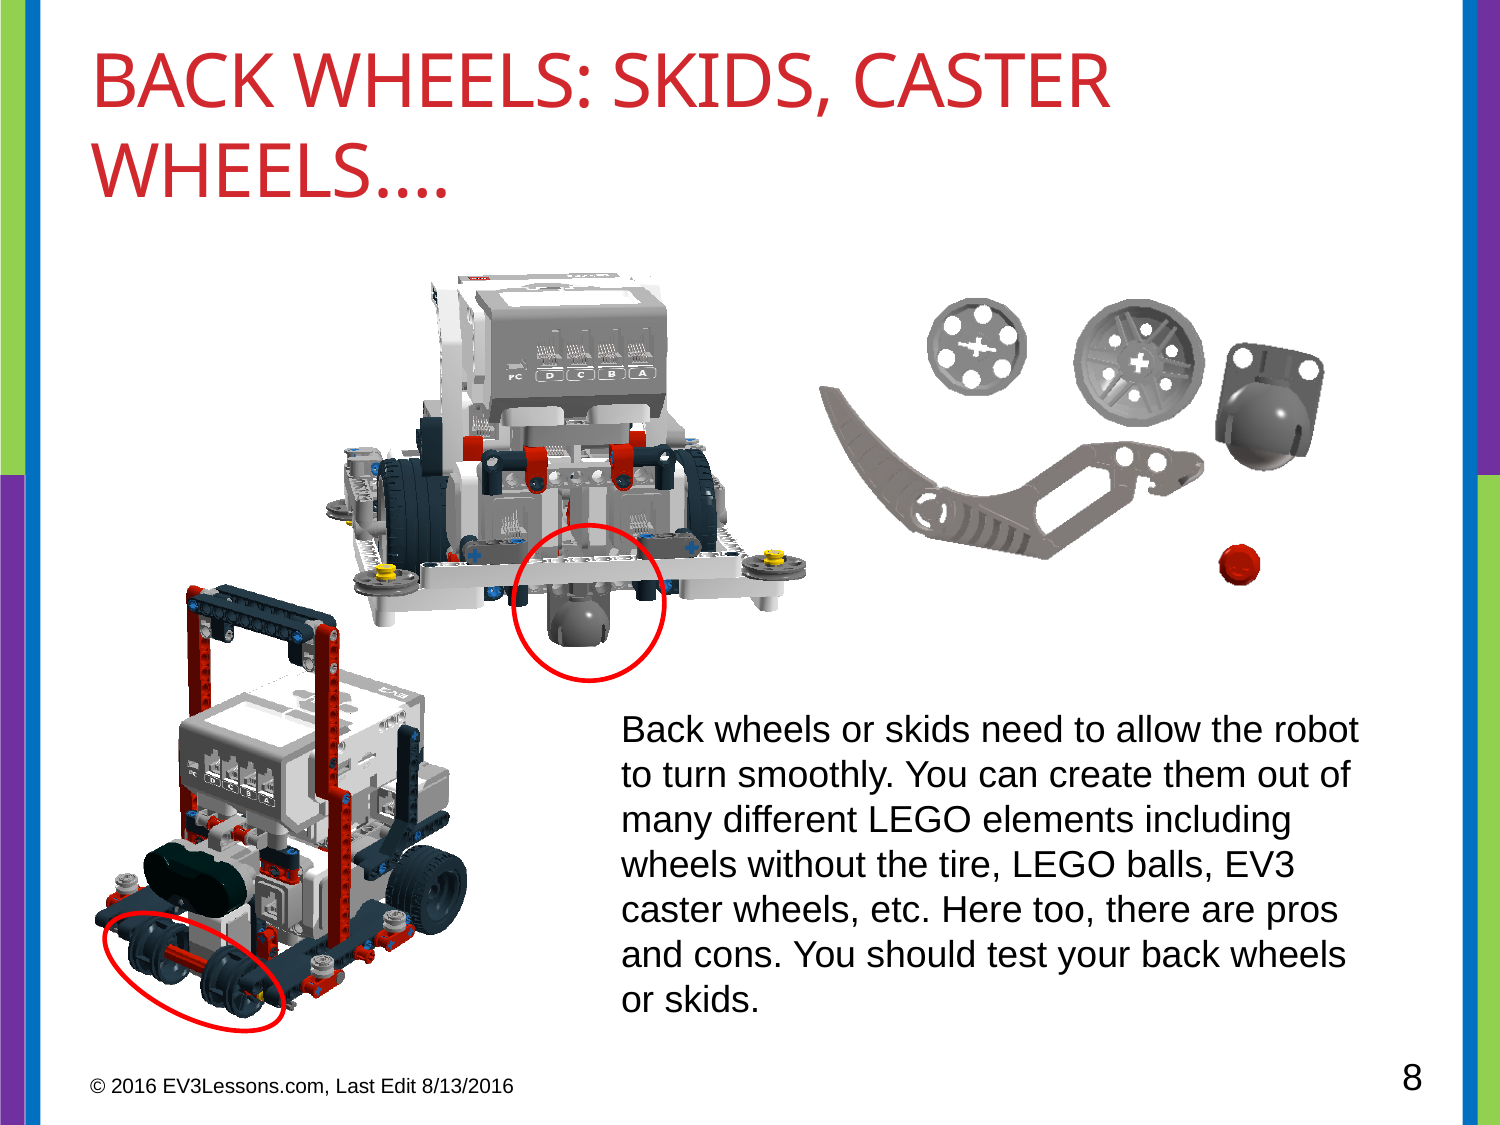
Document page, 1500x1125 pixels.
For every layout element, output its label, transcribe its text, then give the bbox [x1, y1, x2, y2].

text_box Back wheels or skids need to allow the robot to turn smoothly. You can create them out of many different LEGO elements including wheels without the tire, LEGO balls, EV3 caster wheels, etc. Here too, there are pros and cons. You should test your back wheels or skids. [606, 697, 1388, 1027]
footer © 2016 EV3Lessons.com, Last Edit 8/13/2016 [75, 1065, 638, 1112]
slide_number 8 [1387, 1045, 1491, 1106]
text_box [527, 652, 651, 684]
picture [72, 222, 1395, 1062]
title BACK Wheels: SKIDS, CASTER WHEELS…. [75, 25, 1428, 250]
